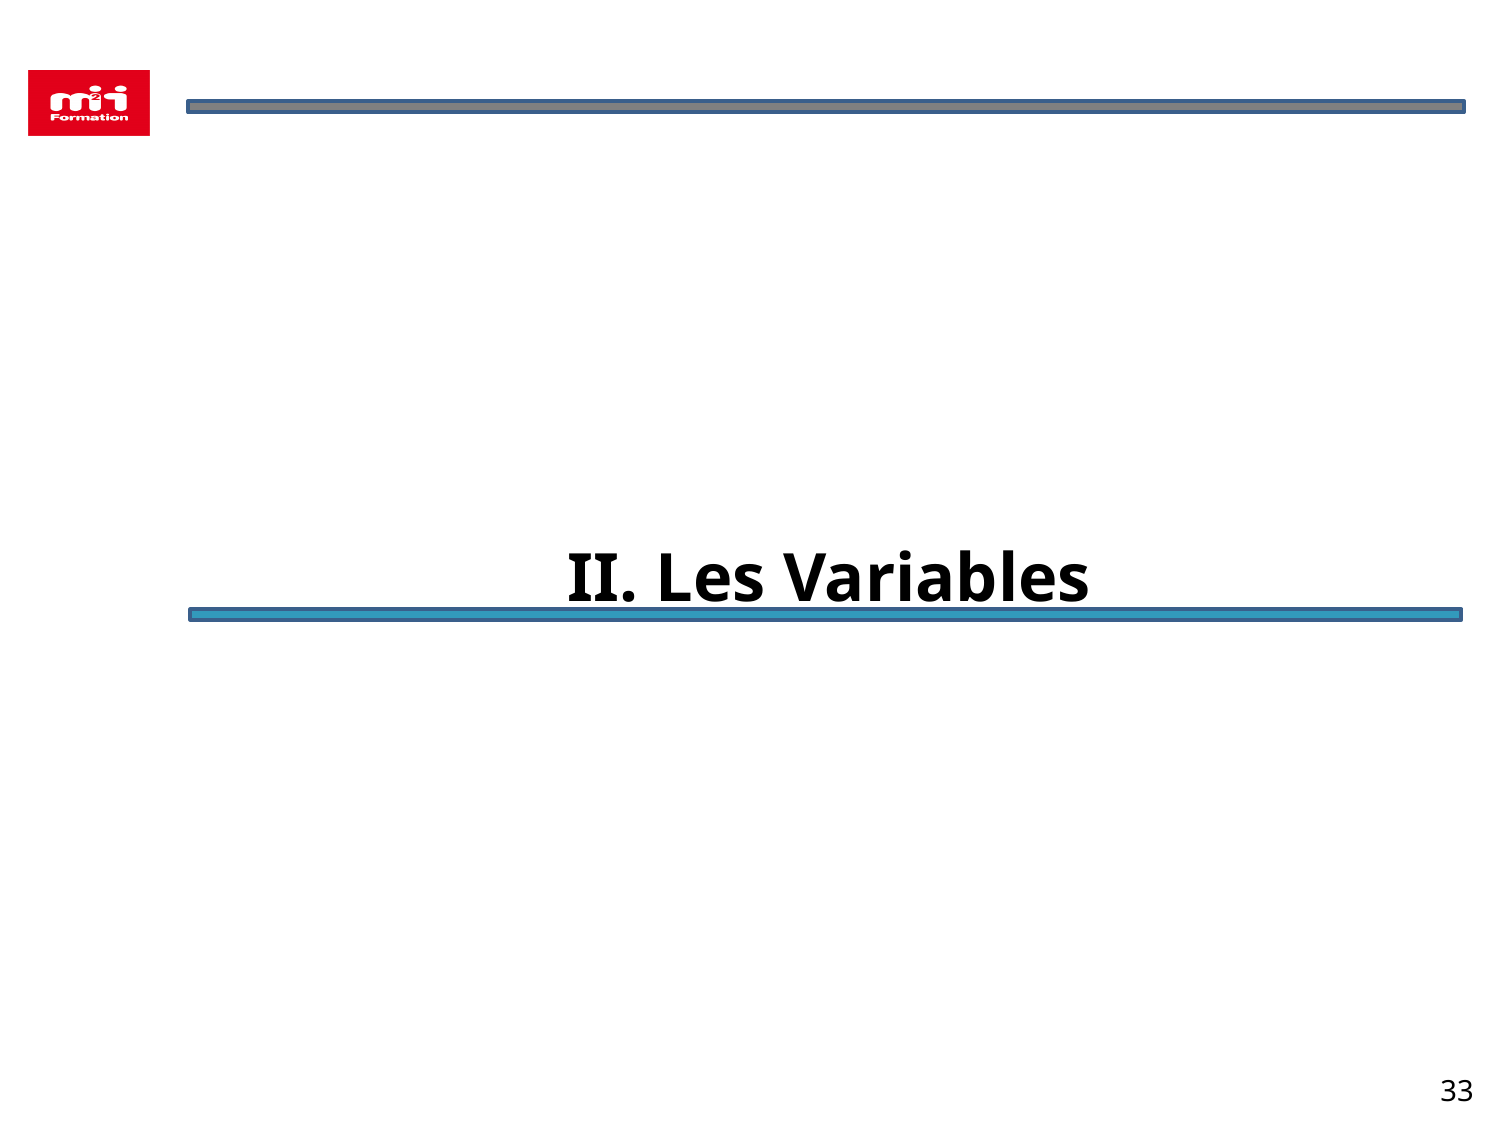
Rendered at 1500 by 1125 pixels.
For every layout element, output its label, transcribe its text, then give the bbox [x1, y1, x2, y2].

text_box II. Les Variables [141, 534, 1500, 615]
picture [28, 70, 150, 136]
slide_number 33 [1414, 1065, 1500, 1125]
text_box [188, 607, 1463, 622]
